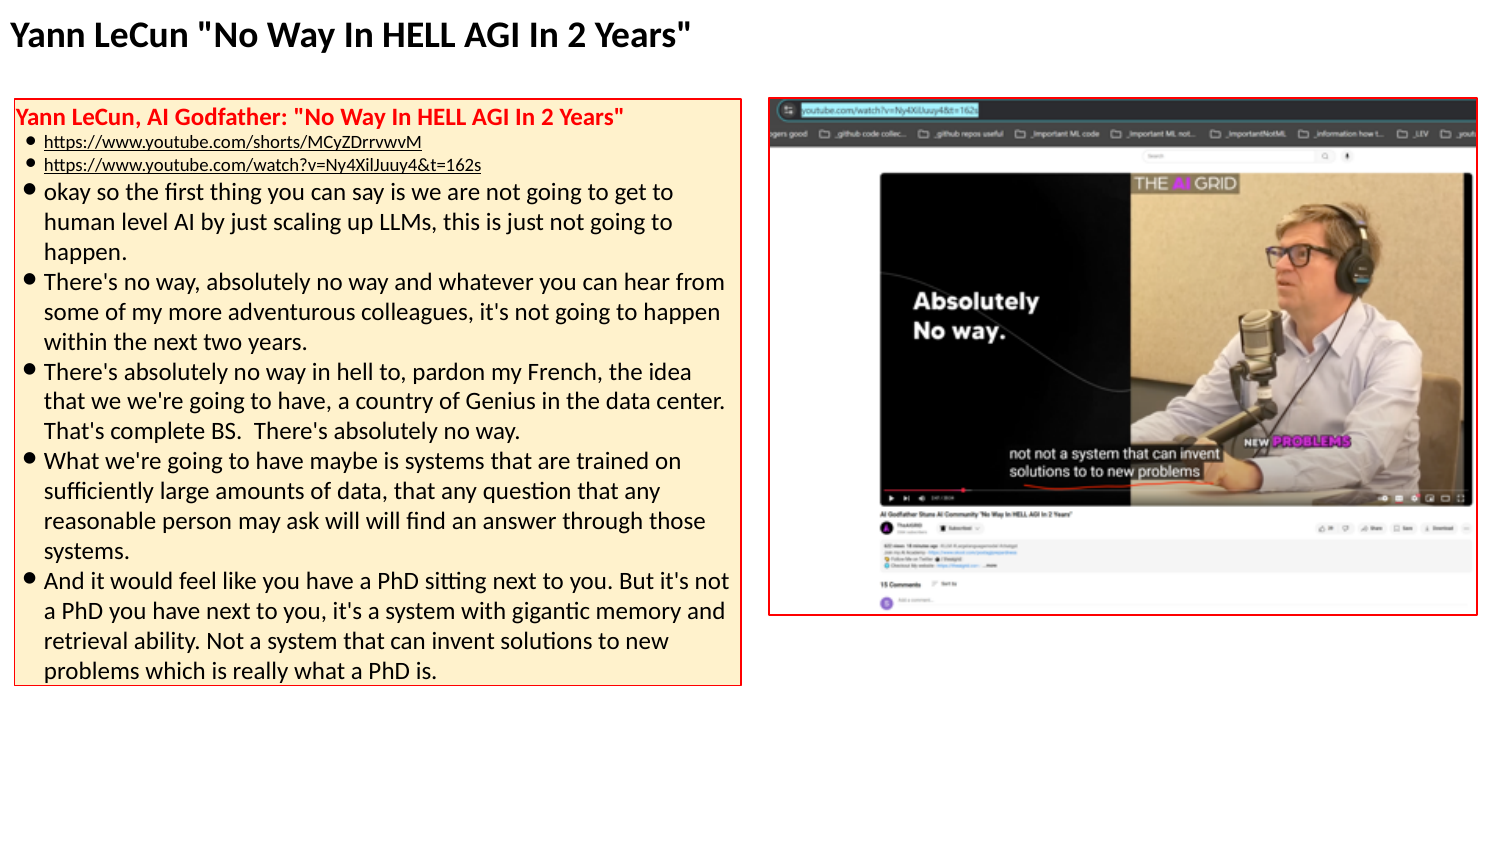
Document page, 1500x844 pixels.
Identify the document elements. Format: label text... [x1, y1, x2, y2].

picture [769, 98, 1477, 615]
text_box Yann LeCun, AI Godfather: "No Way In HELL AGI In 2 Years" https://www.youtube.com/shorts/MCyZDrrvwvM https://www.youtube.com/watch?v=Ny4XilJuuy4&t=162s okay so the first thing you can say is we are not going to get to human level AI by just scaling up LLMs, this is just not going to happen. There's no way, absolutely no way and whatever you can hear from some of my more adventurous colleagues, it's not going to happen within the next two years. There's absolutely no way in hell to, pardon my French, the idea that we we're going to have, a country of Genius in the data center. That's complete BS. There's absolutely no way. What we're going to have maybe is systems that are trained on sufficiently large amounts of data, that any question that any reasonable person may ask will will find an answer through those systems. And it would feel like you have a PhD sitting next to you. But it's not a PhD you have next to you, it's a system with gigantic memory and retrieval ability. Not a system that can invent solutions to new problems which is really what a PhD is. [14, 98, 742, 686]
text_box Yann LeCun "No Way In HELL AGI In 2 Years" [9, 8, 736, 57]
